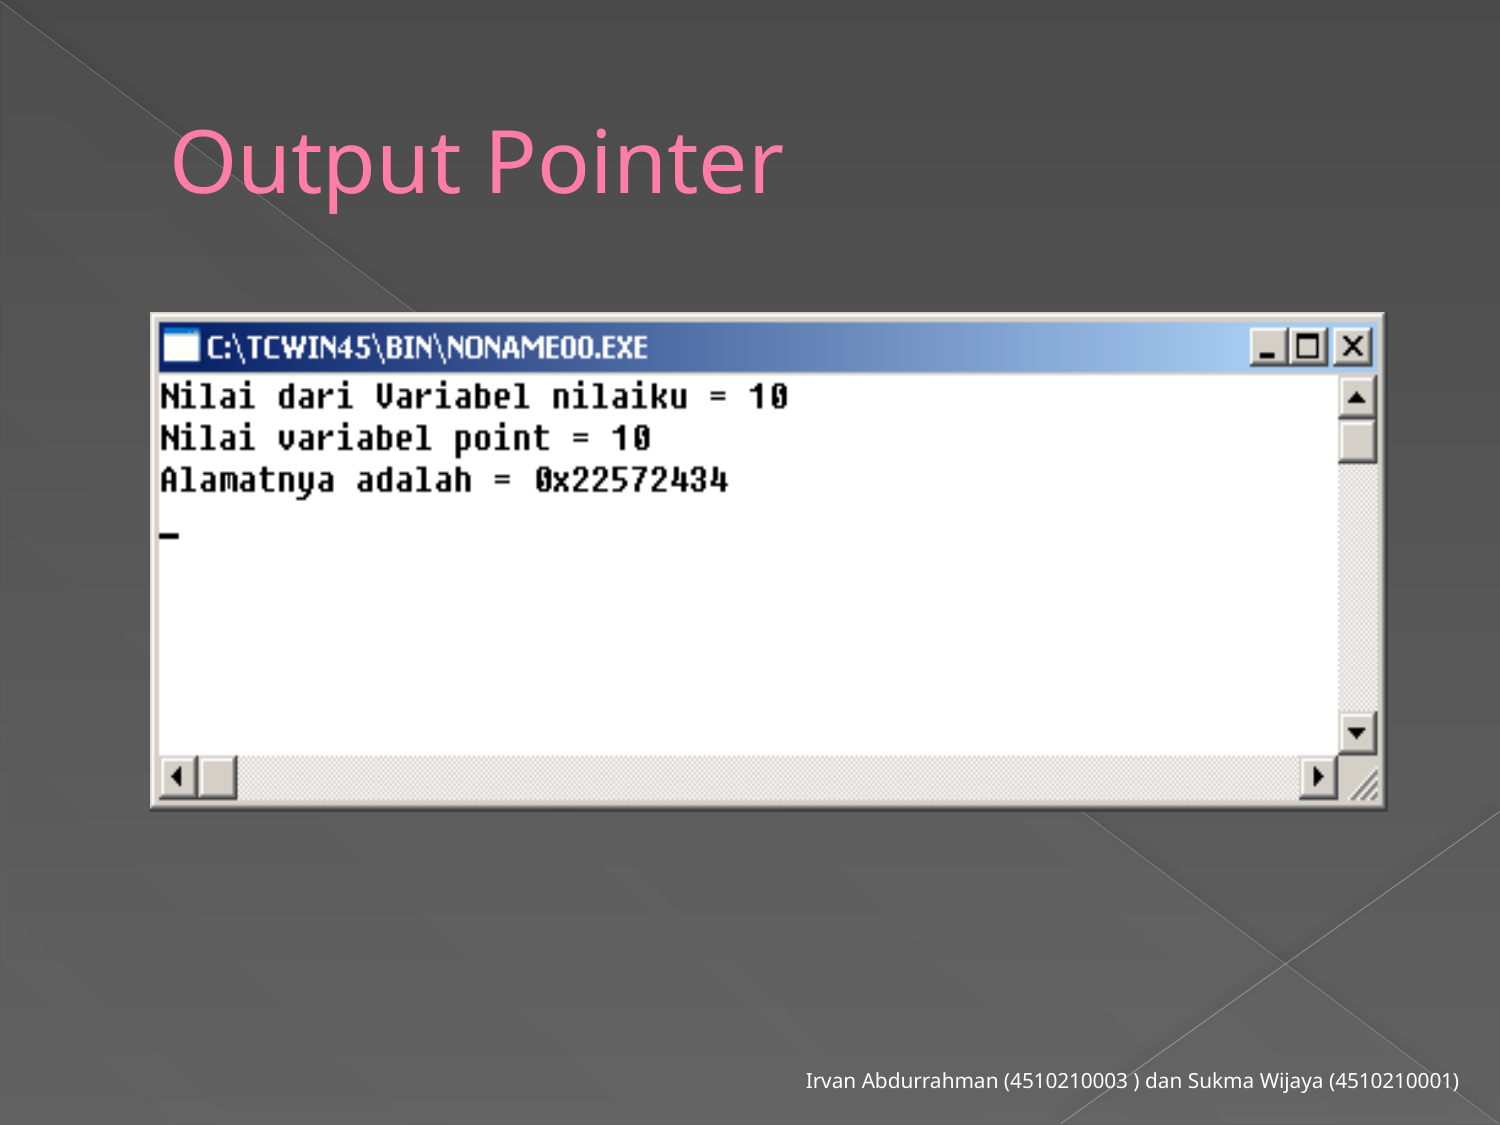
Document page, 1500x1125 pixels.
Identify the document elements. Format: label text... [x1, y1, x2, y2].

title Output Pointer [75, 43, 1425, 274]
footer Irvan Abdurrahman (4510210003 ) dan Sukma Wijaya (4510210001) [699, 1050, 1474, 1100]
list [149, 312, 1388, 813]
